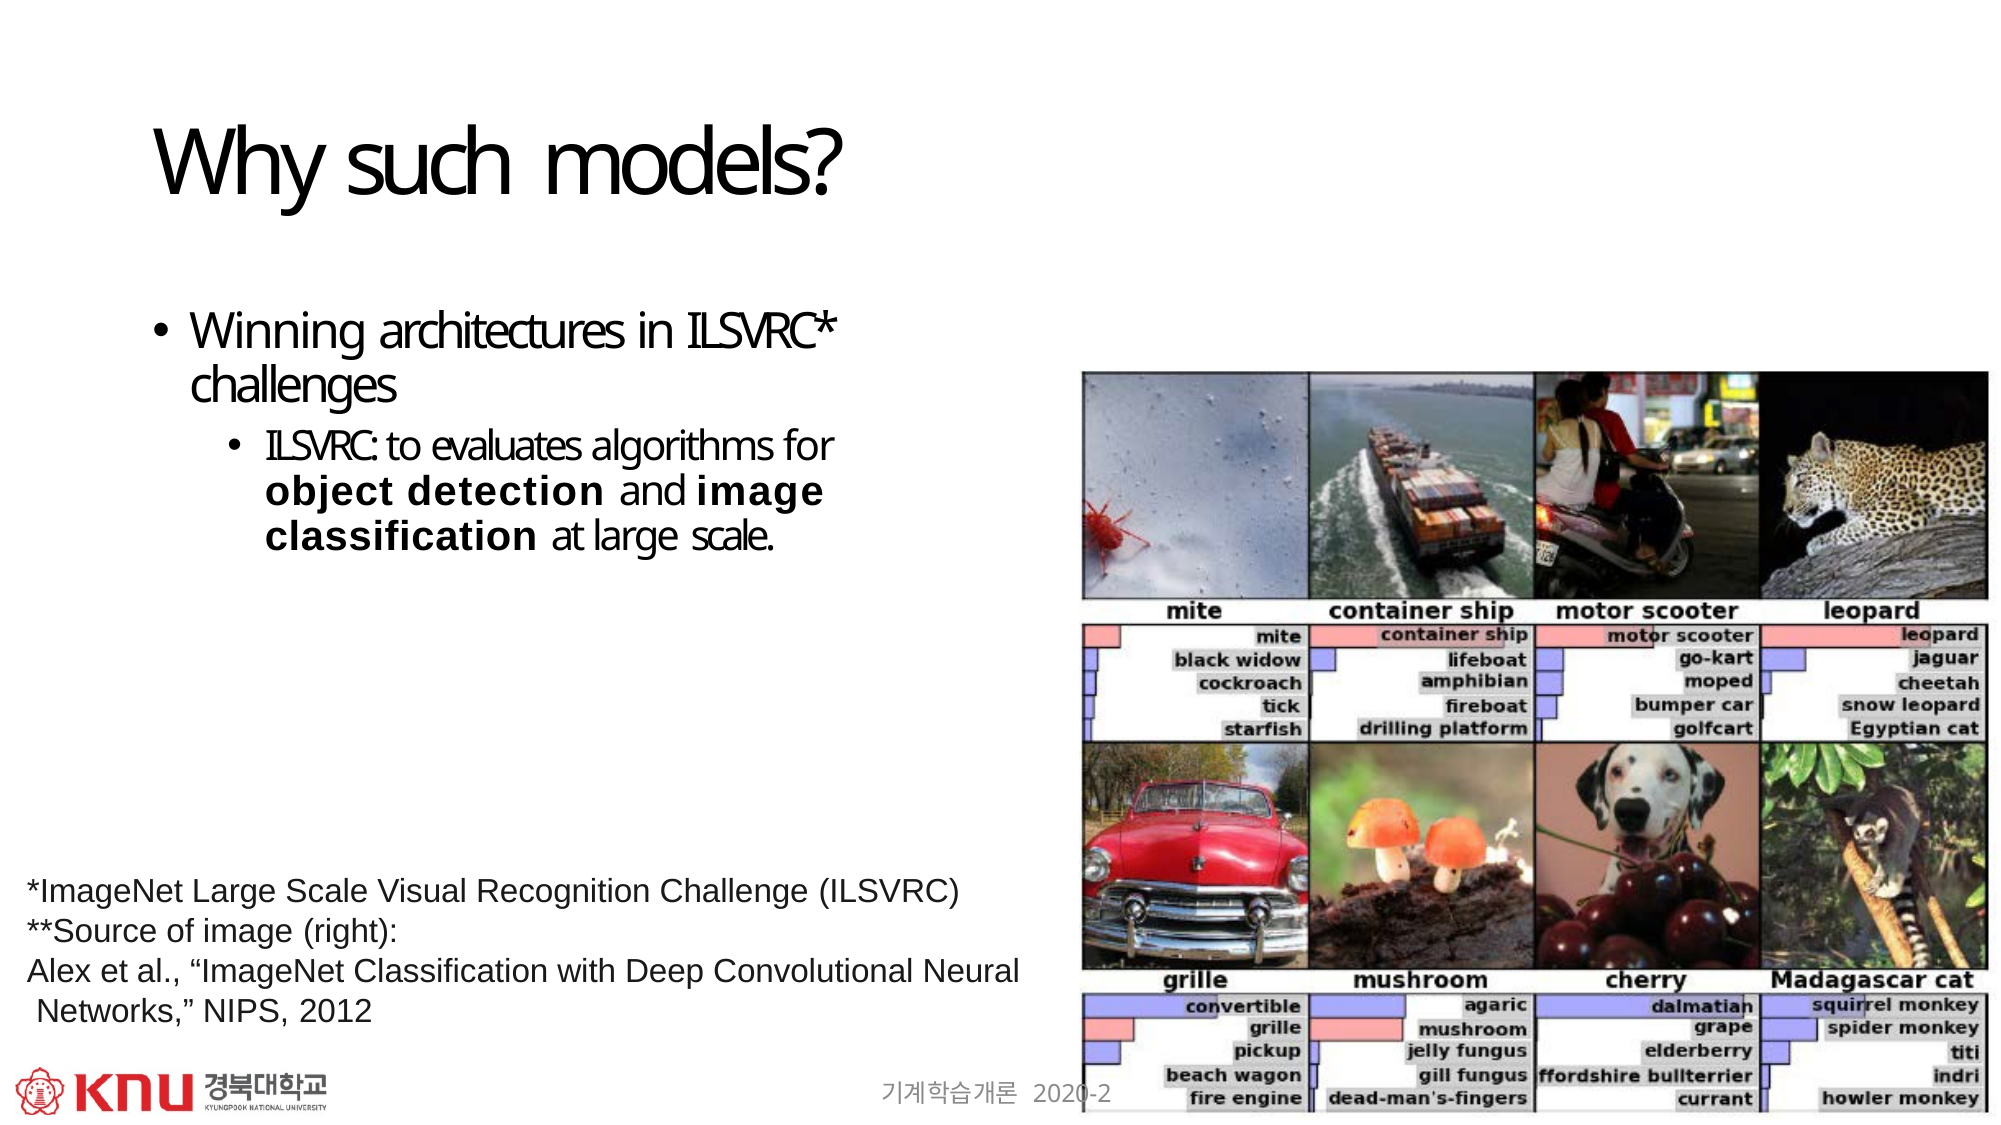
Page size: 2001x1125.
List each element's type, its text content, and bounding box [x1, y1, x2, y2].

footer 기계학습개론 2020-2 [878, 1073, 1121, 1125]
text_box *ImageNet Large Scale Visual Recognition Challenge (ILSVRC) **Source of image (right): Alex et al., “ImageNet Classification with Deep Convolutional Neural Networks,” NIPS, 2012 [24, 867, 1030, 1029]
text_box Winning architectures in ILSVRC* challenges ILSVRC: to evaluates algorithms for object detection and image classification at large scale. [150, 295, 971, 559]
text_box [1079, 370, 1997, 1121]
title Why such models? [150, 100, 951, 291]
picture [15, 1067, 327, 1115]
